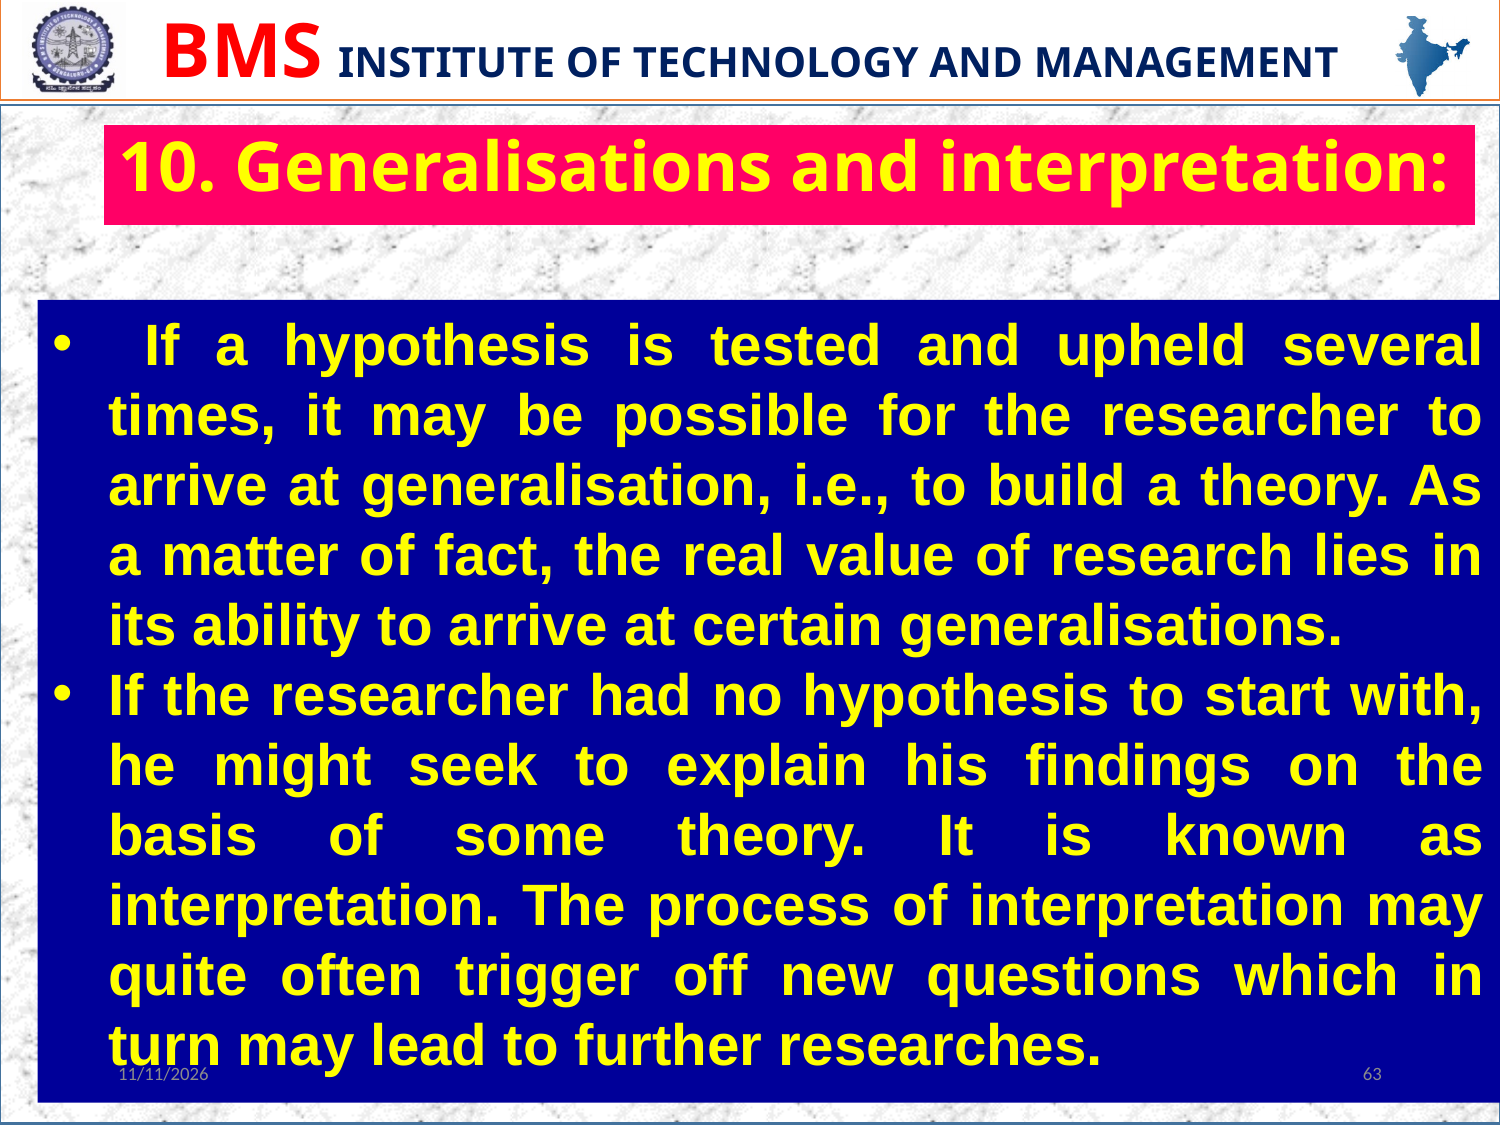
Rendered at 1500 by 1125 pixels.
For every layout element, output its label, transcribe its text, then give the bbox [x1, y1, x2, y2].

subtitle If a hypothesis is tested and upheld several times, it may be possible for the researcher to arrive at generalisation, i.e., to build a theory. As a matter of fact, the real value of research lies in its ability to arrive at certain generalisations. If the researcher had no hypothesis to start with, he might seek to explain his findings on the basis of some theory. It is known as interpretation. The process of interpretation may quite often trigger off new questions which in turn may lead to further researches. [37, 299, 1500, 1103]
picture [1, 106, 1499, 1122]
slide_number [103, 1042, 441, 1103]
picture [1395, 16, 1471, 98]
picture [22, 2, 126, 98]
title 10. Generalisations and interpretation: [104, 125, 1475, 225]
slide_number 63 [1059, 1042, 1397, 1103]
